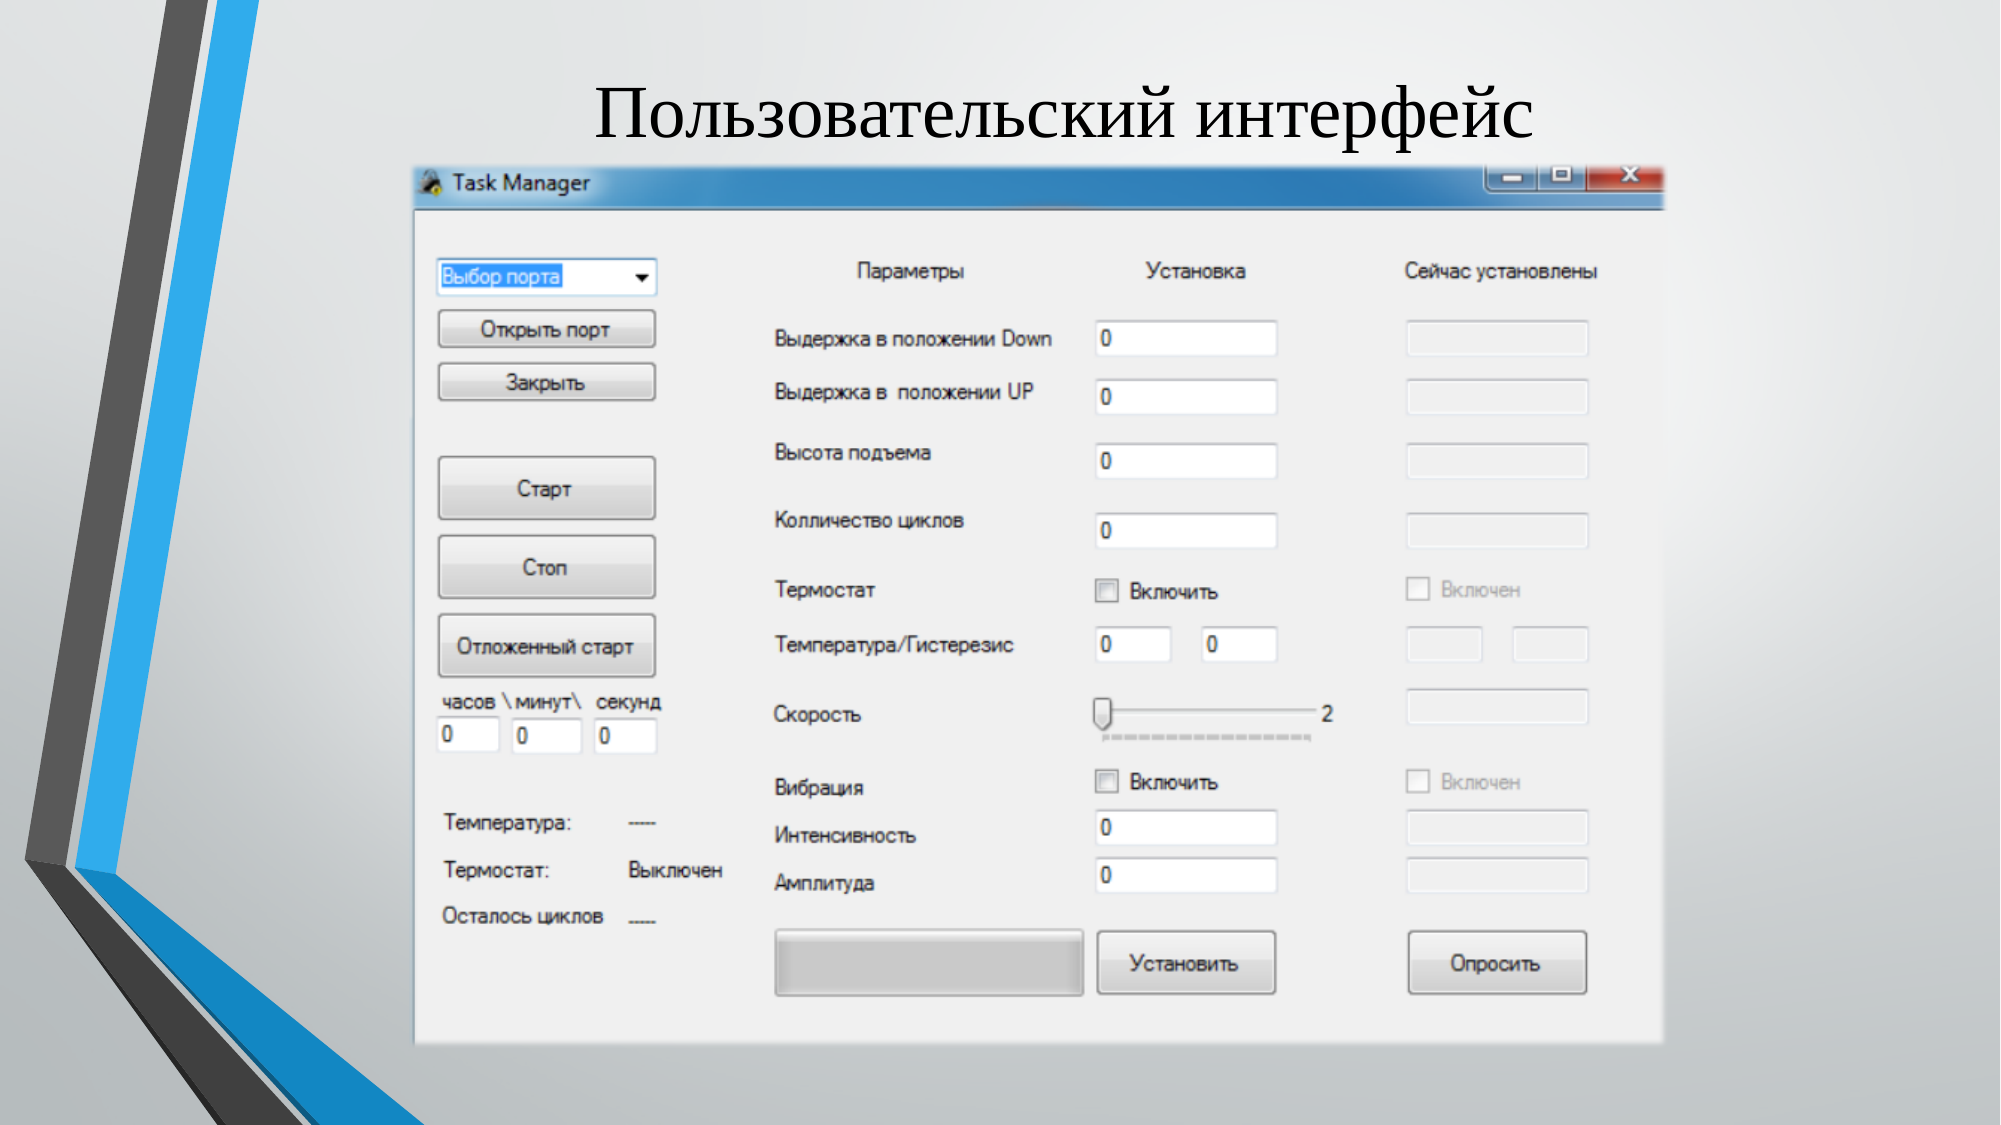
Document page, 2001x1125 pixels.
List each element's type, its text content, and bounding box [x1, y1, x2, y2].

text_box Пользовательский интерфейс [390, 14, 1741, 202]
picture [408, 163, 1668, 1048]
